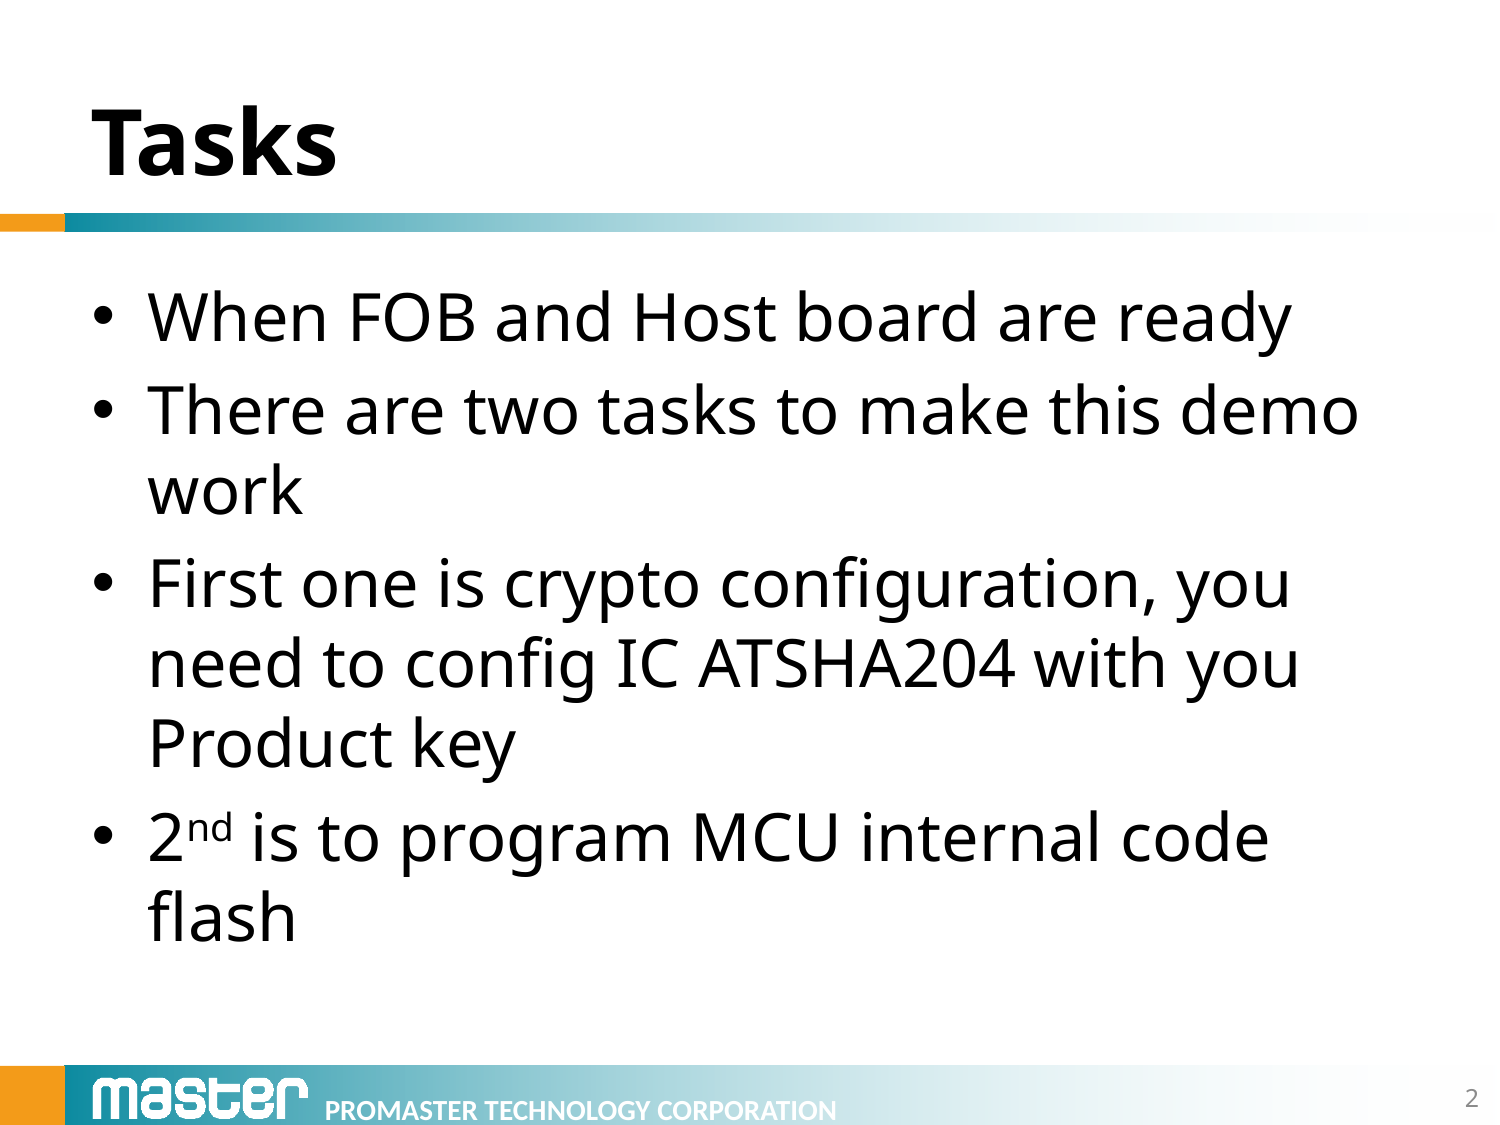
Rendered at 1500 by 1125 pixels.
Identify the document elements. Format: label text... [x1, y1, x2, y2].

title Tasks [75, 45, 1425, 233]
slide_number 2 [1144, 1069, 1495, 1125]
list When FOB and Host board are ready There are two tasks to make this demo work First one is crypto configuration, you need to config IC ATSHA204 with you Product key 2nd is to program MCU internal code flash [76, 267, 1427, 1010]
picture [88, 1071, 313, 1124]
